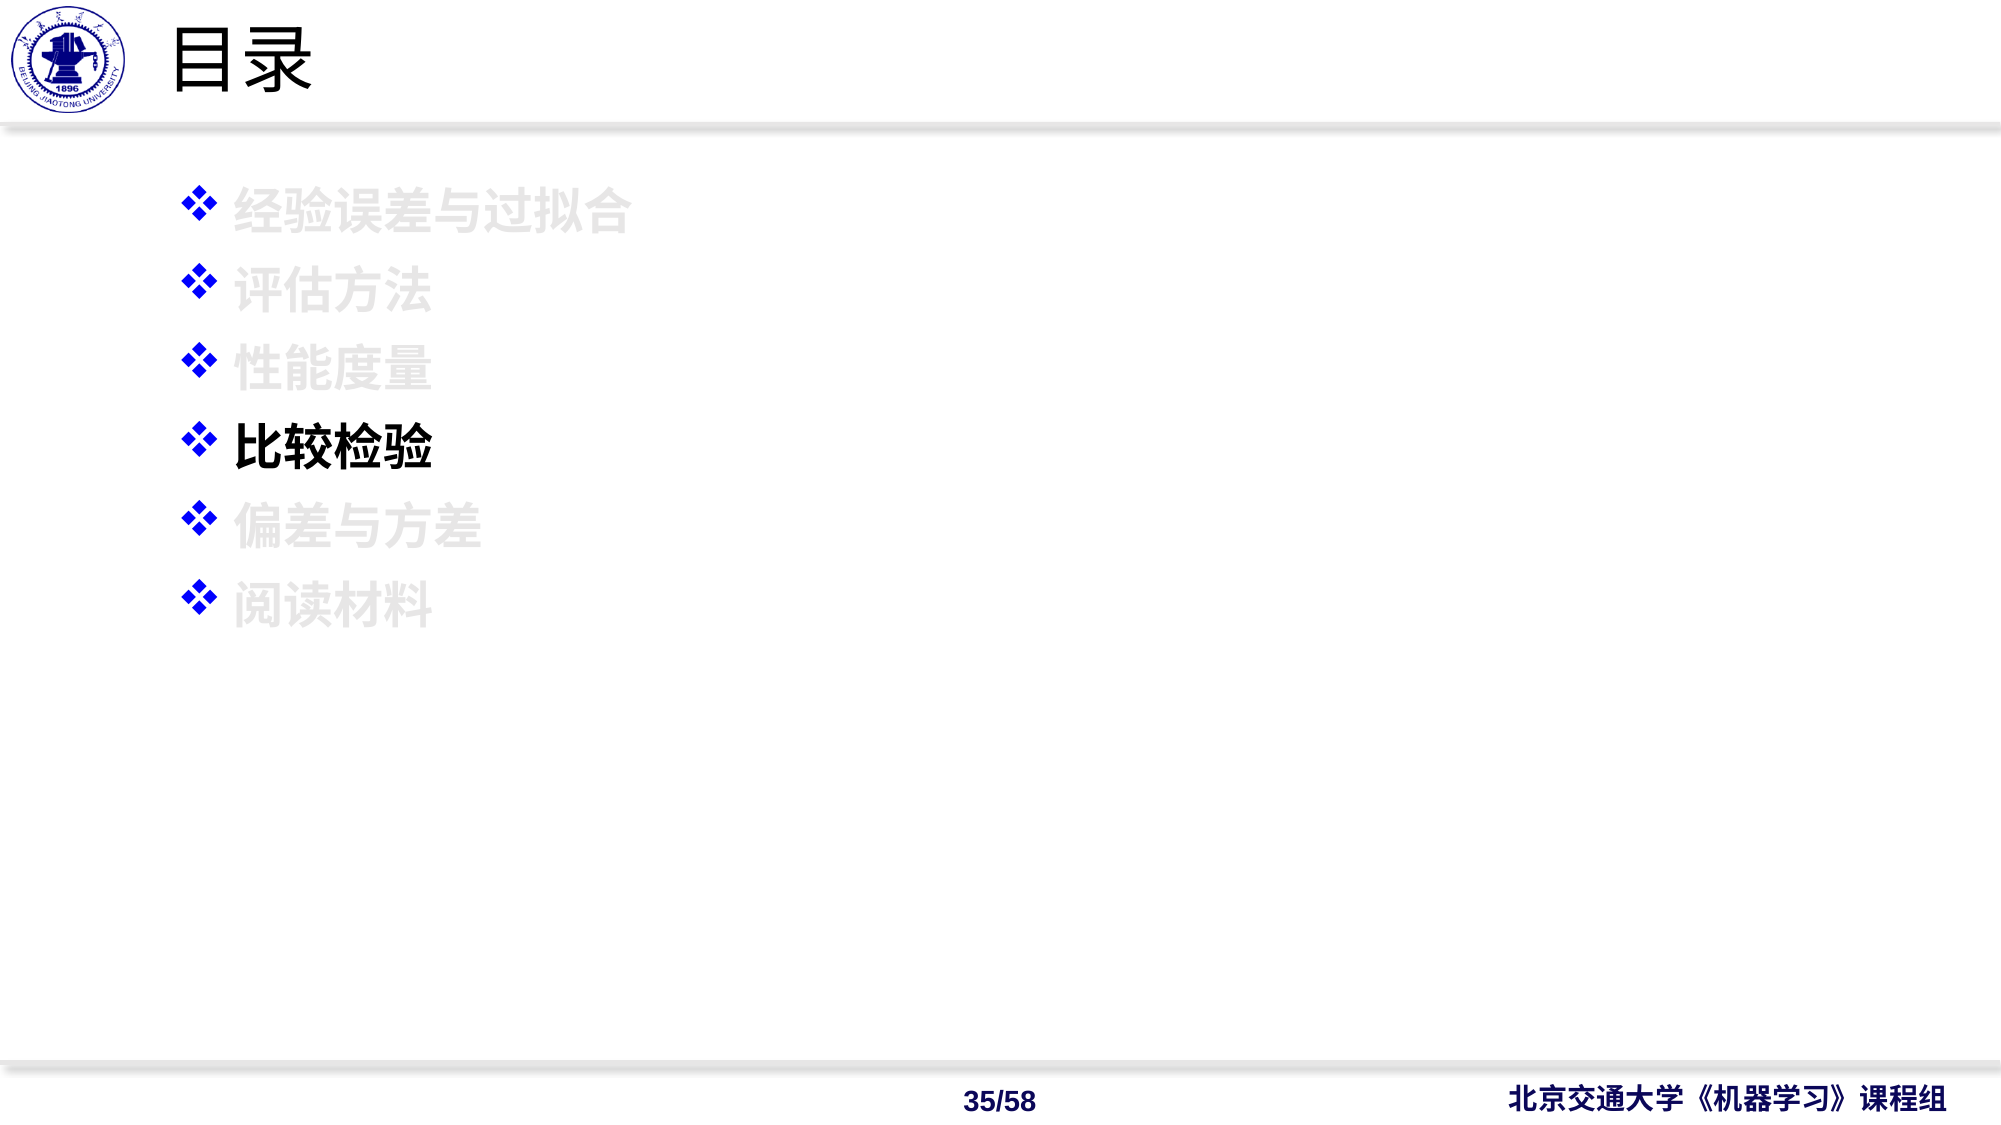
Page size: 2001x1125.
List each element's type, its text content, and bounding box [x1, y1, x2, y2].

picture [11, 6, 125, 113]
list 经验误差与过拟合 评估方法 性能度量 比较检验 偏差与方差 阅读材料 [150, 171, 1575, 954]
title 目录 [150, 24, 1425, 103]
